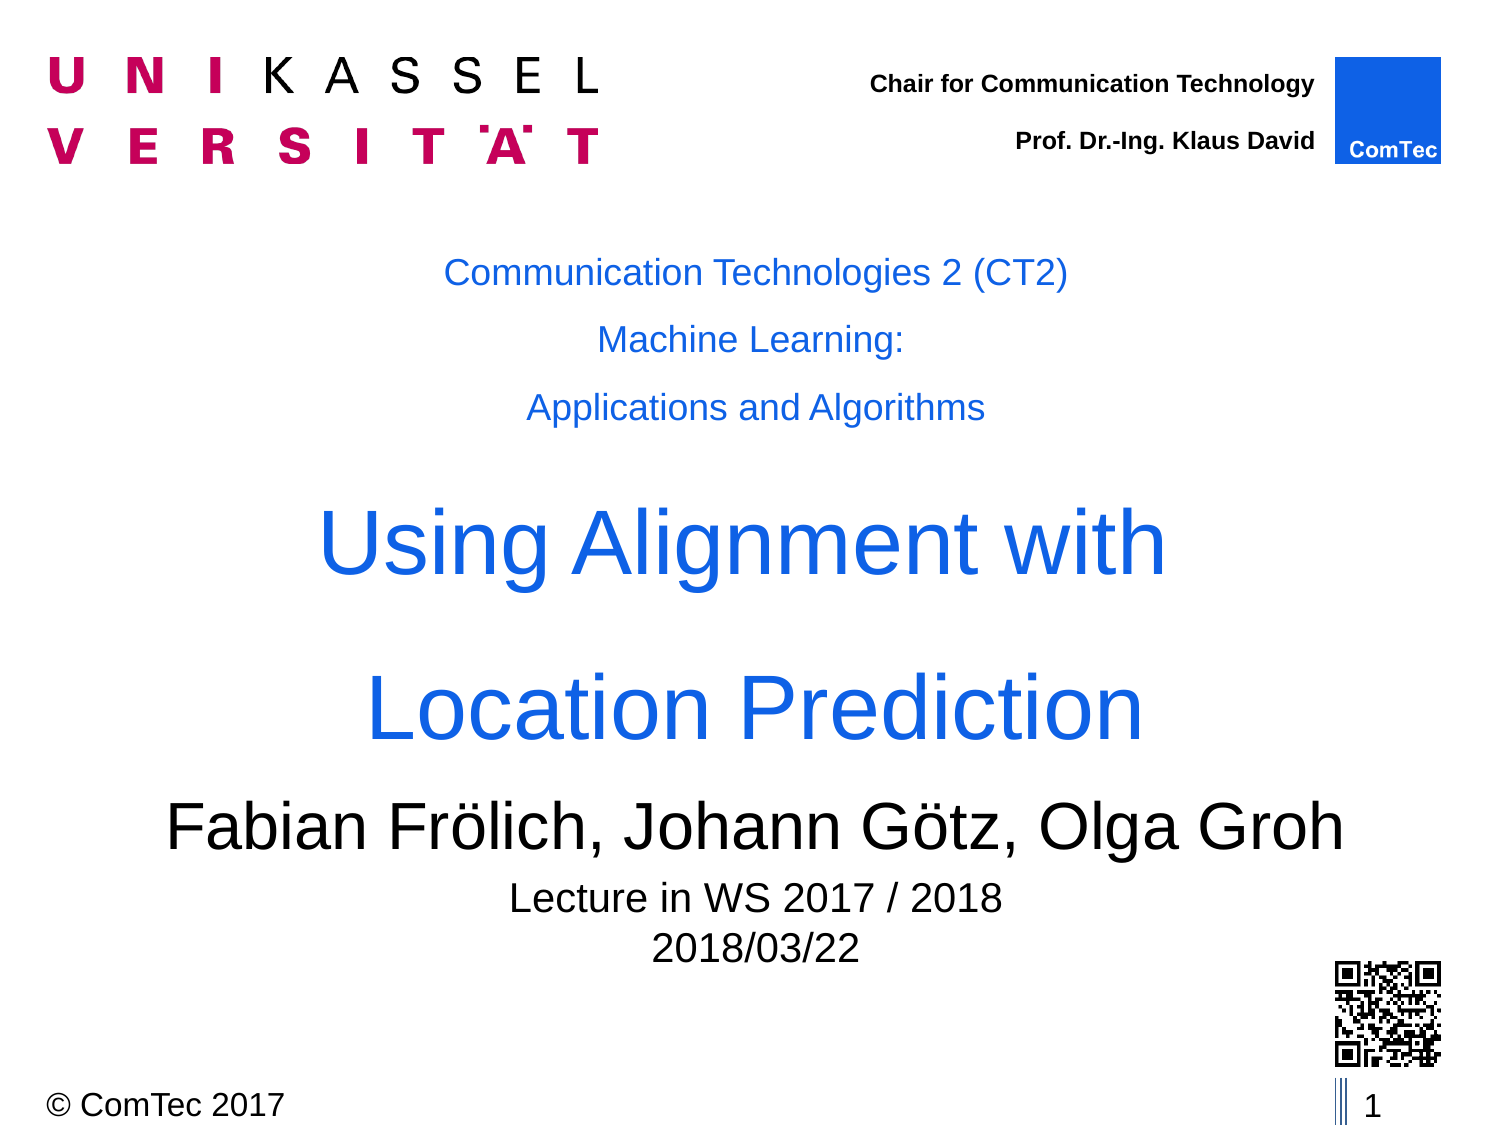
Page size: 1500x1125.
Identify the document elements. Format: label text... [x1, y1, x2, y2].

title Communication Technologies 2 (CT2) Machine Learning: Applications and Algorithms Using Alignment with Location Prediction [124, 243, 1388, 740]
picture [1335, 57, 1441, 164]
picture [46, 57, 598, 164]
picture [1334, 960, 1441, 1067]
subtitle Fabian Frölich, Johann Götz, Olga Groh Lecture in WS 2017 / 2018 2018/03/22 [124, 775, 1388, 1000]
